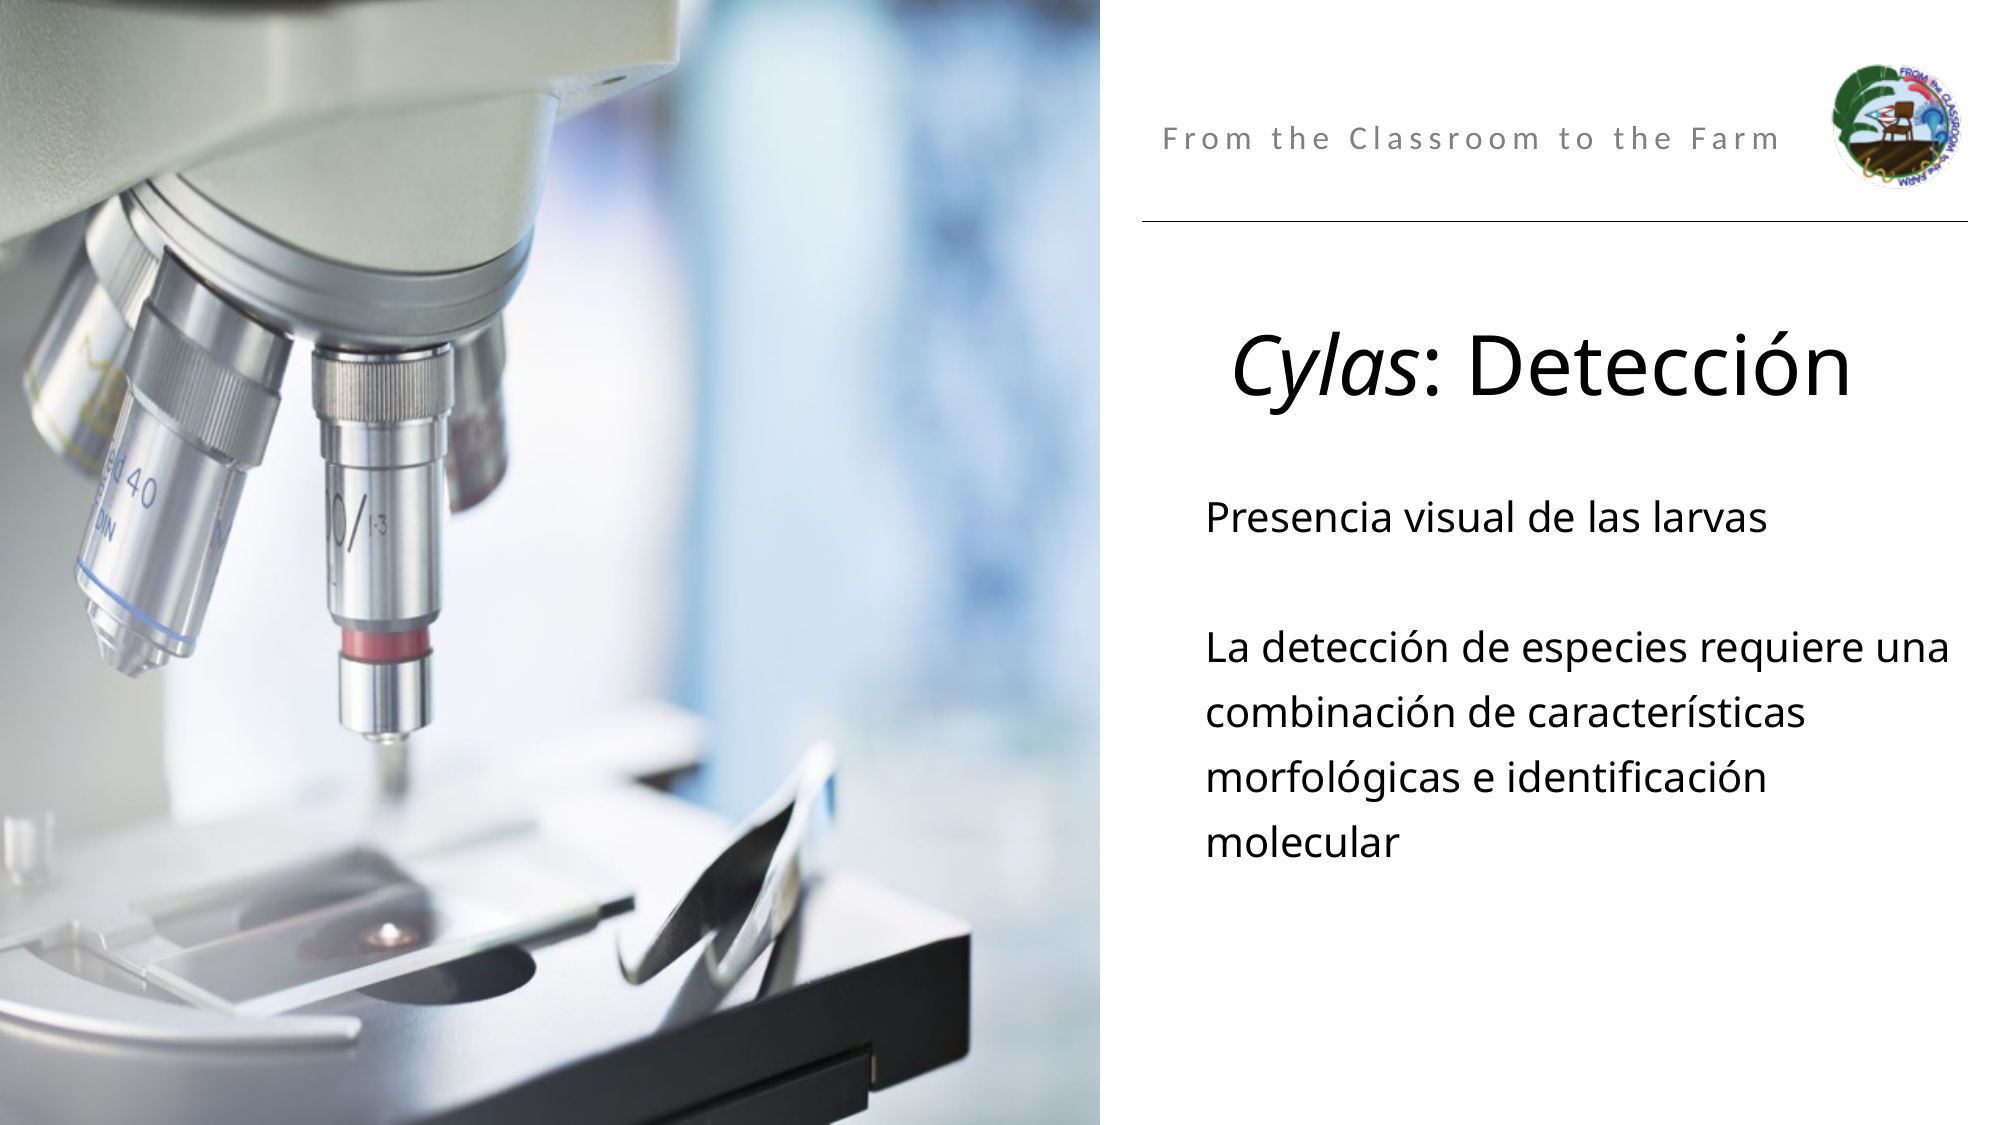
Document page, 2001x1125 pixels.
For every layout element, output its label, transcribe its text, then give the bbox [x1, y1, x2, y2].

text_box Presencia visual de las larvas La detección de especies requiere una combinación de características morfológicas e identificación molecular [1122, 468, 1984, 874]
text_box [1100, 49, 2000, 408]
picture [0, 0, 1100, 1125]
